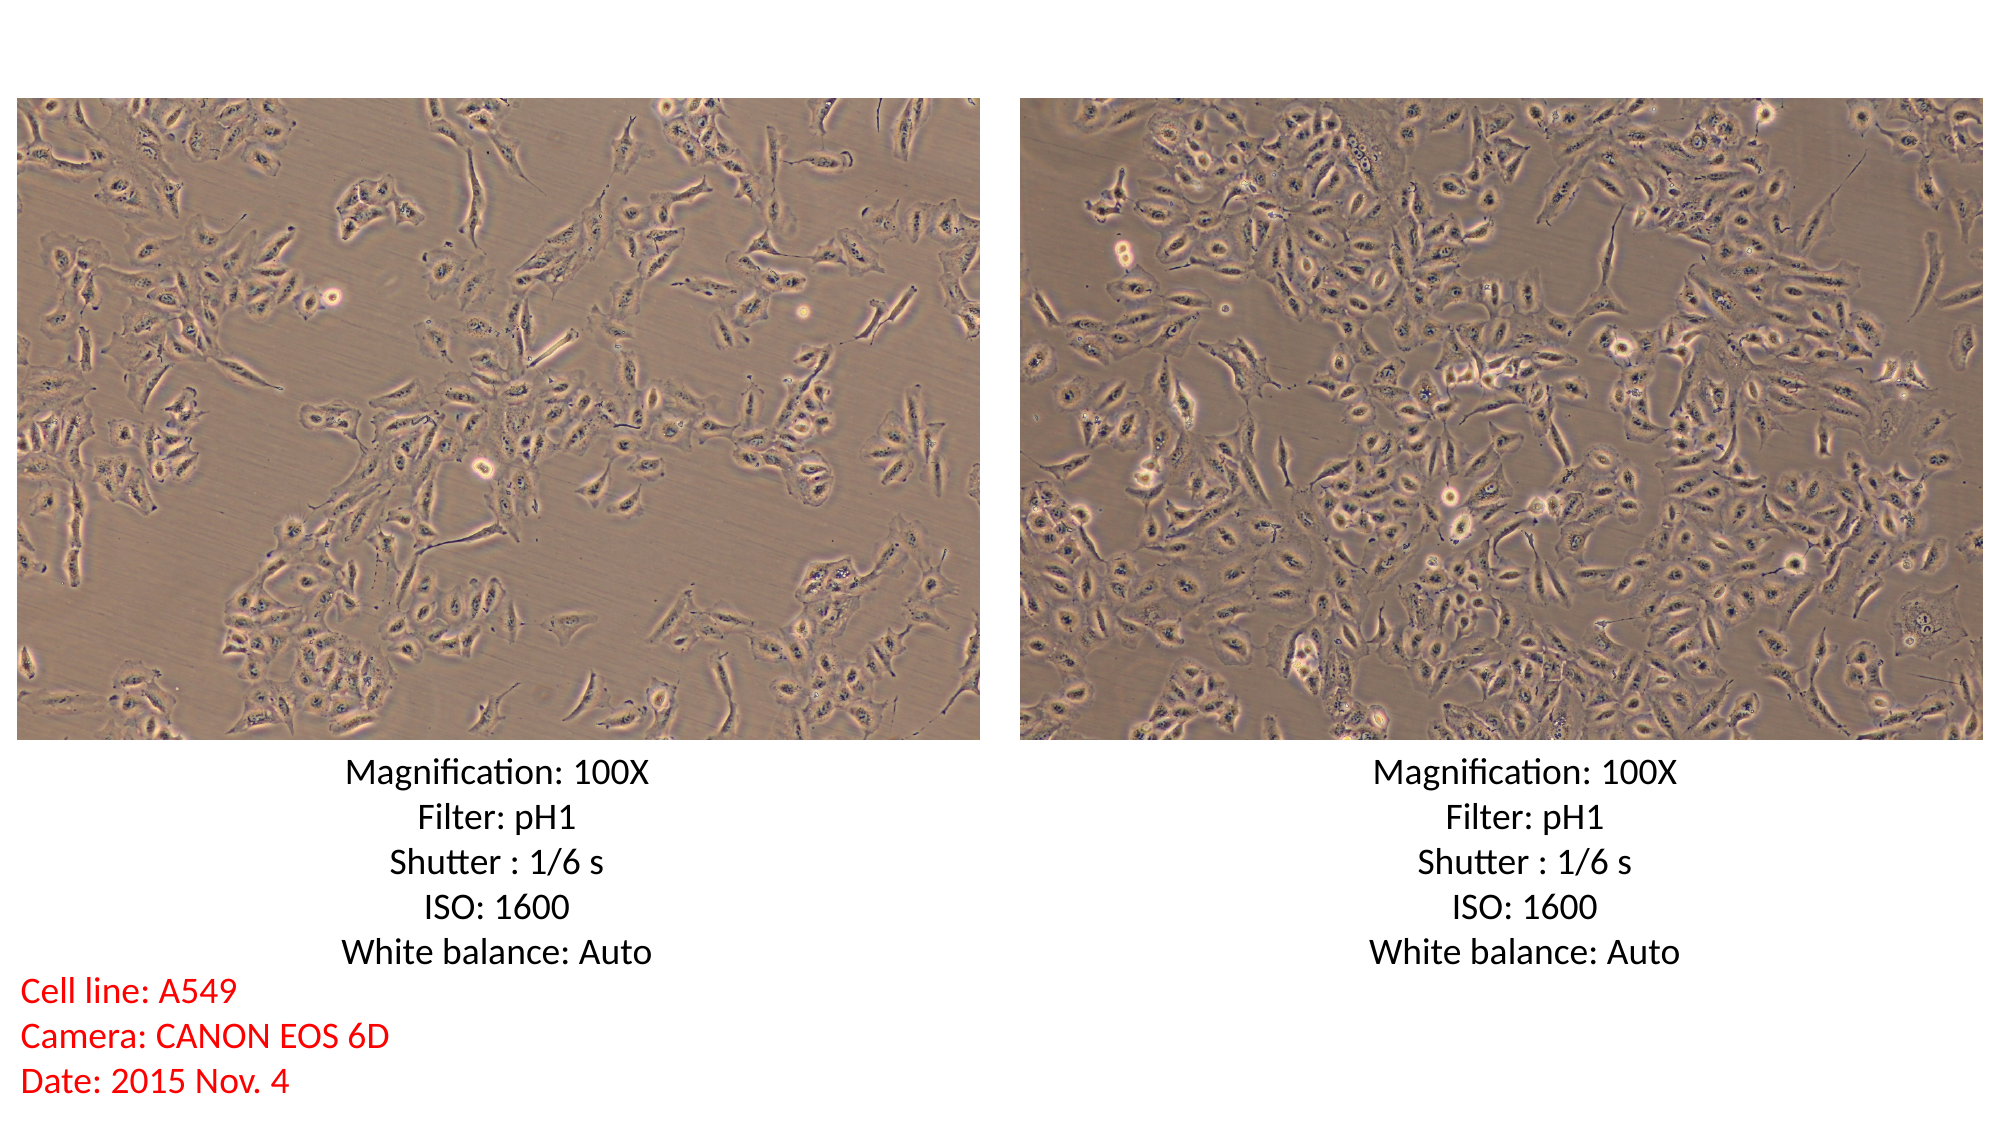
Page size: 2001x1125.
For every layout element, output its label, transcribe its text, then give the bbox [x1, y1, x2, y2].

picture [17, 98, 980, 740]
text_box Magnification: 100X Filter: pH1 Shutter : 1/6 s ISO: 1600 White balance: Auto [1331, 740, 1718, 980]
picture [1020, 98, 1983, 740]
text_box Cell line: A549 Camera: CANON EOS 6D Date: 2015 Nov. 4 [5, 958, 466, 1108]
text_box Magnification: 100X Filter: pH1 Shutter : 1/6 s ISO: 1600 White balance: Auto [304, 740, 690, 980]
